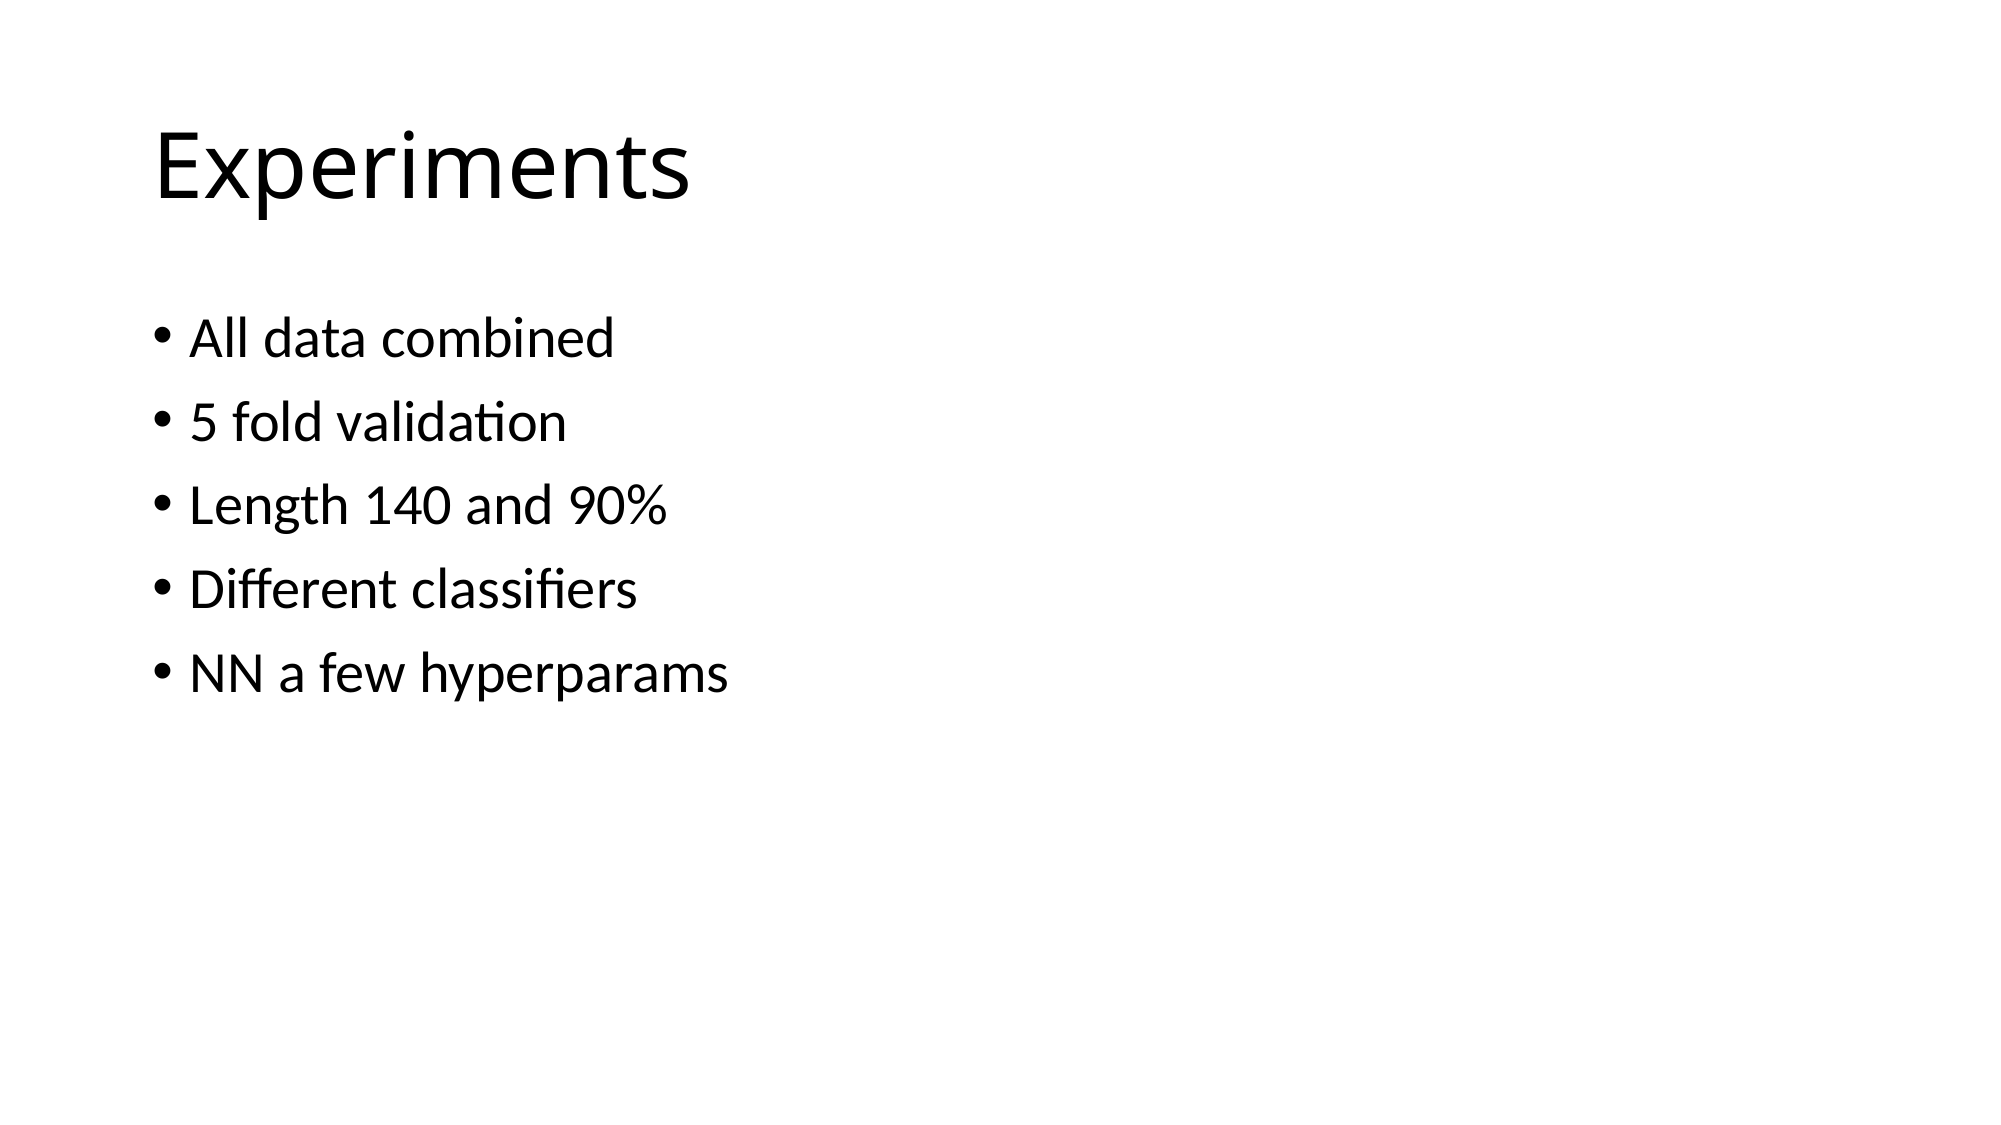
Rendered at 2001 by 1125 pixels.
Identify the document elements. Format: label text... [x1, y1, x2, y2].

title Experiments [137, 59, 1863, 278]
list All data combined 5 fold validation Length 140 and 90% Different classifiers NN a few hyperparams [137, 299, 1863, 1014]
